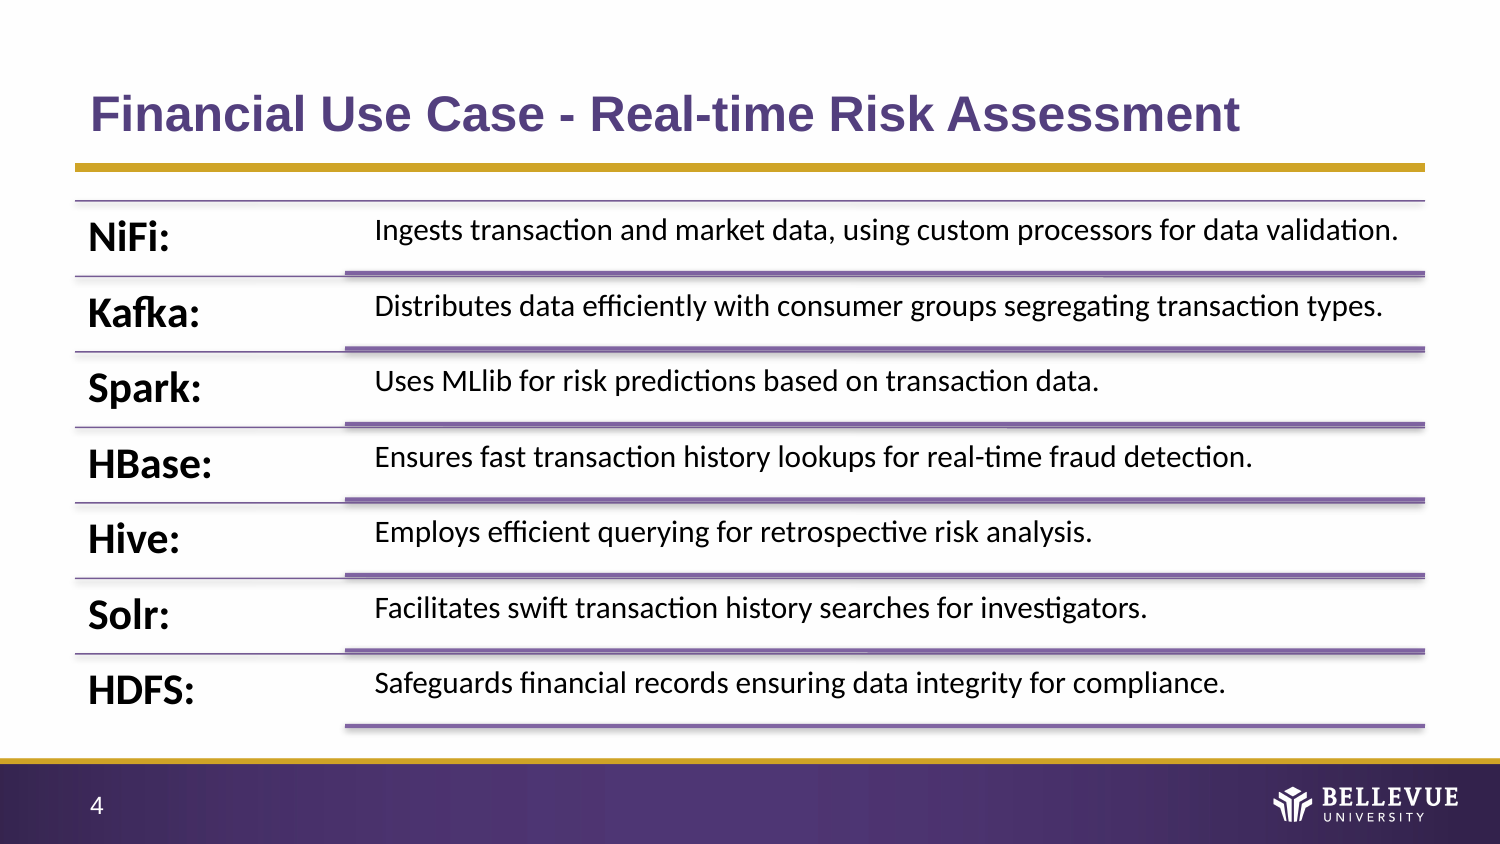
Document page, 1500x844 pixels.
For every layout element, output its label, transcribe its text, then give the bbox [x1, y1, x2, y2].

picture [0, 0, 1500, 844]
title Financial Use Case - Real-time Risk Assessment [75, 30, 1425, 150]
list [74, 200, 1426, 730]
